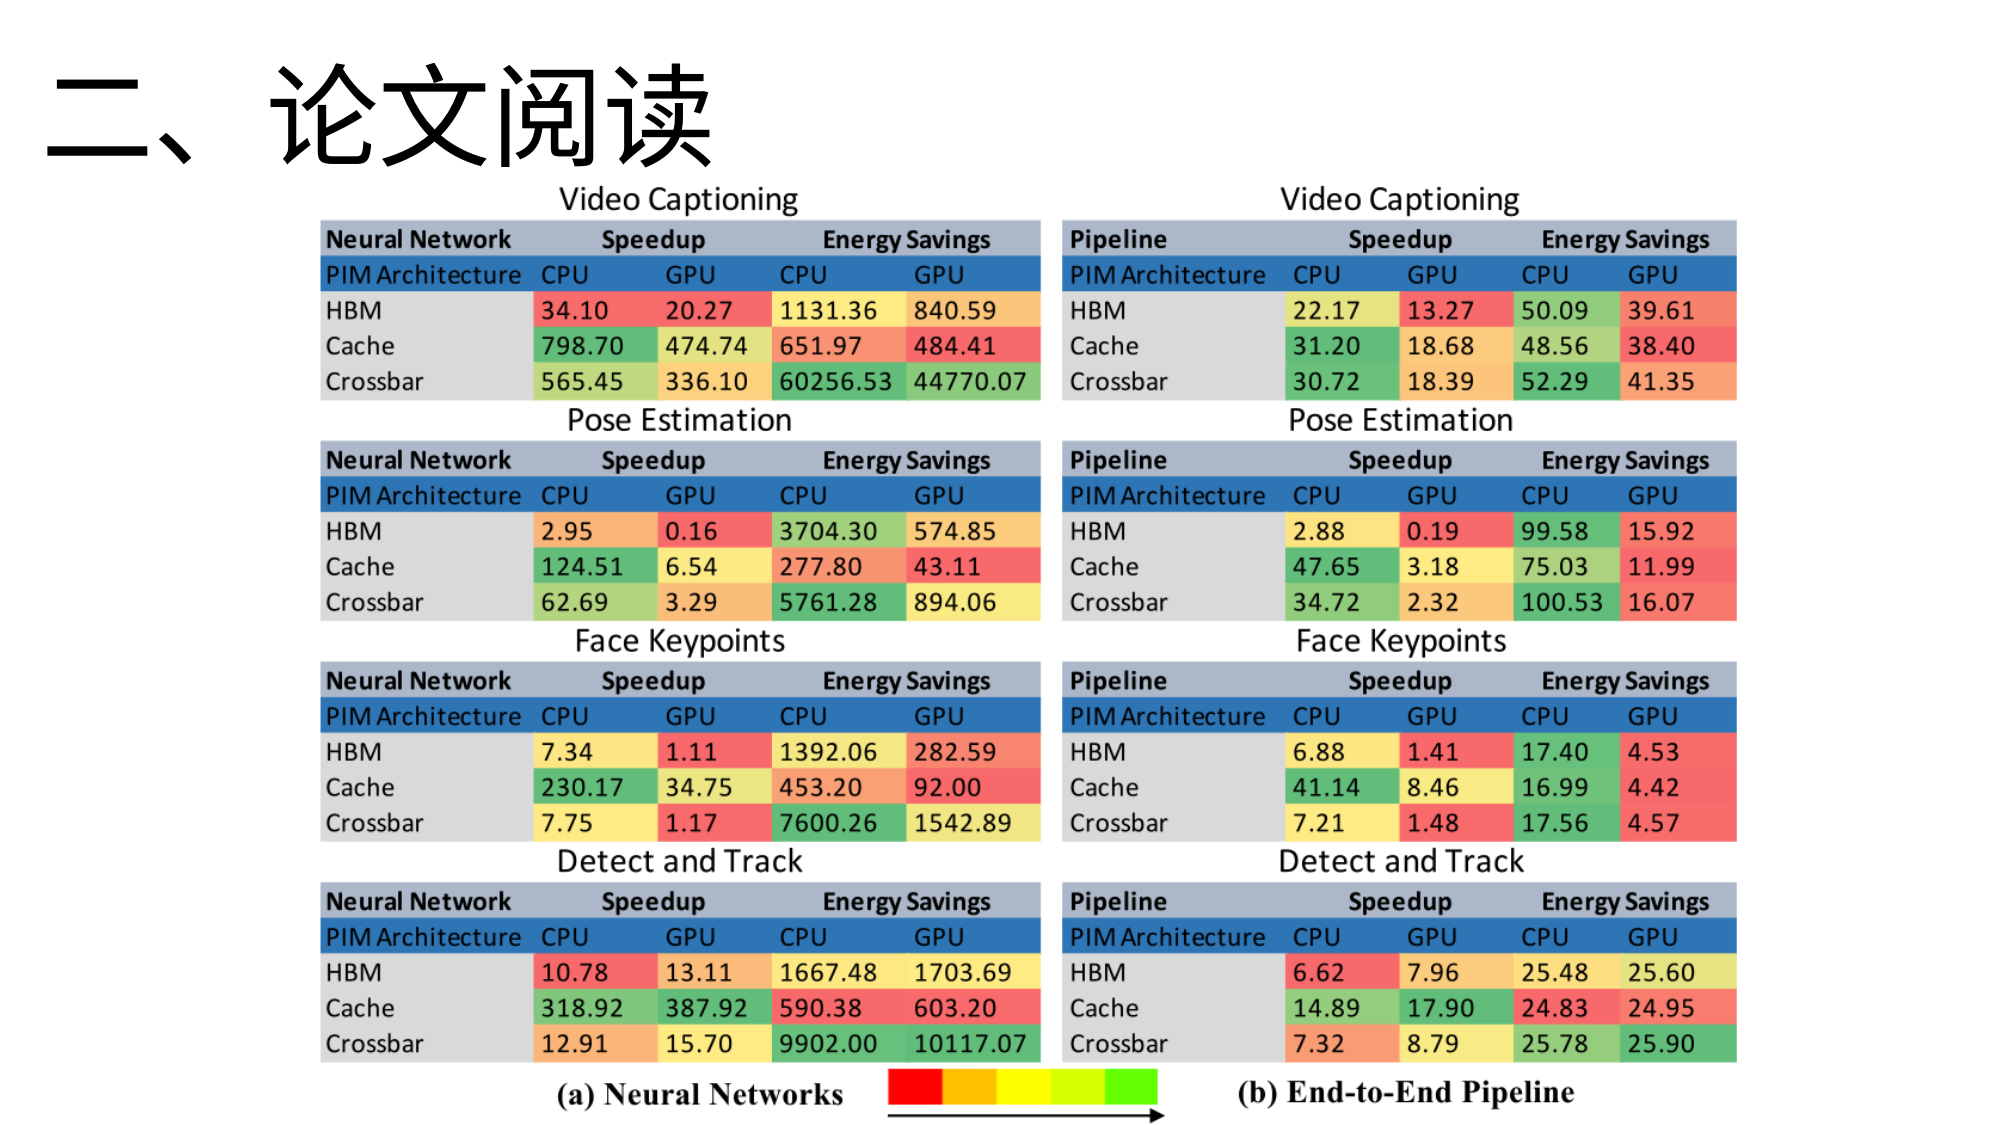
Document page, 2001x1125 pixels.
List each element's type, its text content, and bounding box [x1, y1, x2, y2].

picture [286, 173, 1768, 1125]
text_box 二、论文阅读 [26, 38, 732, 189]
